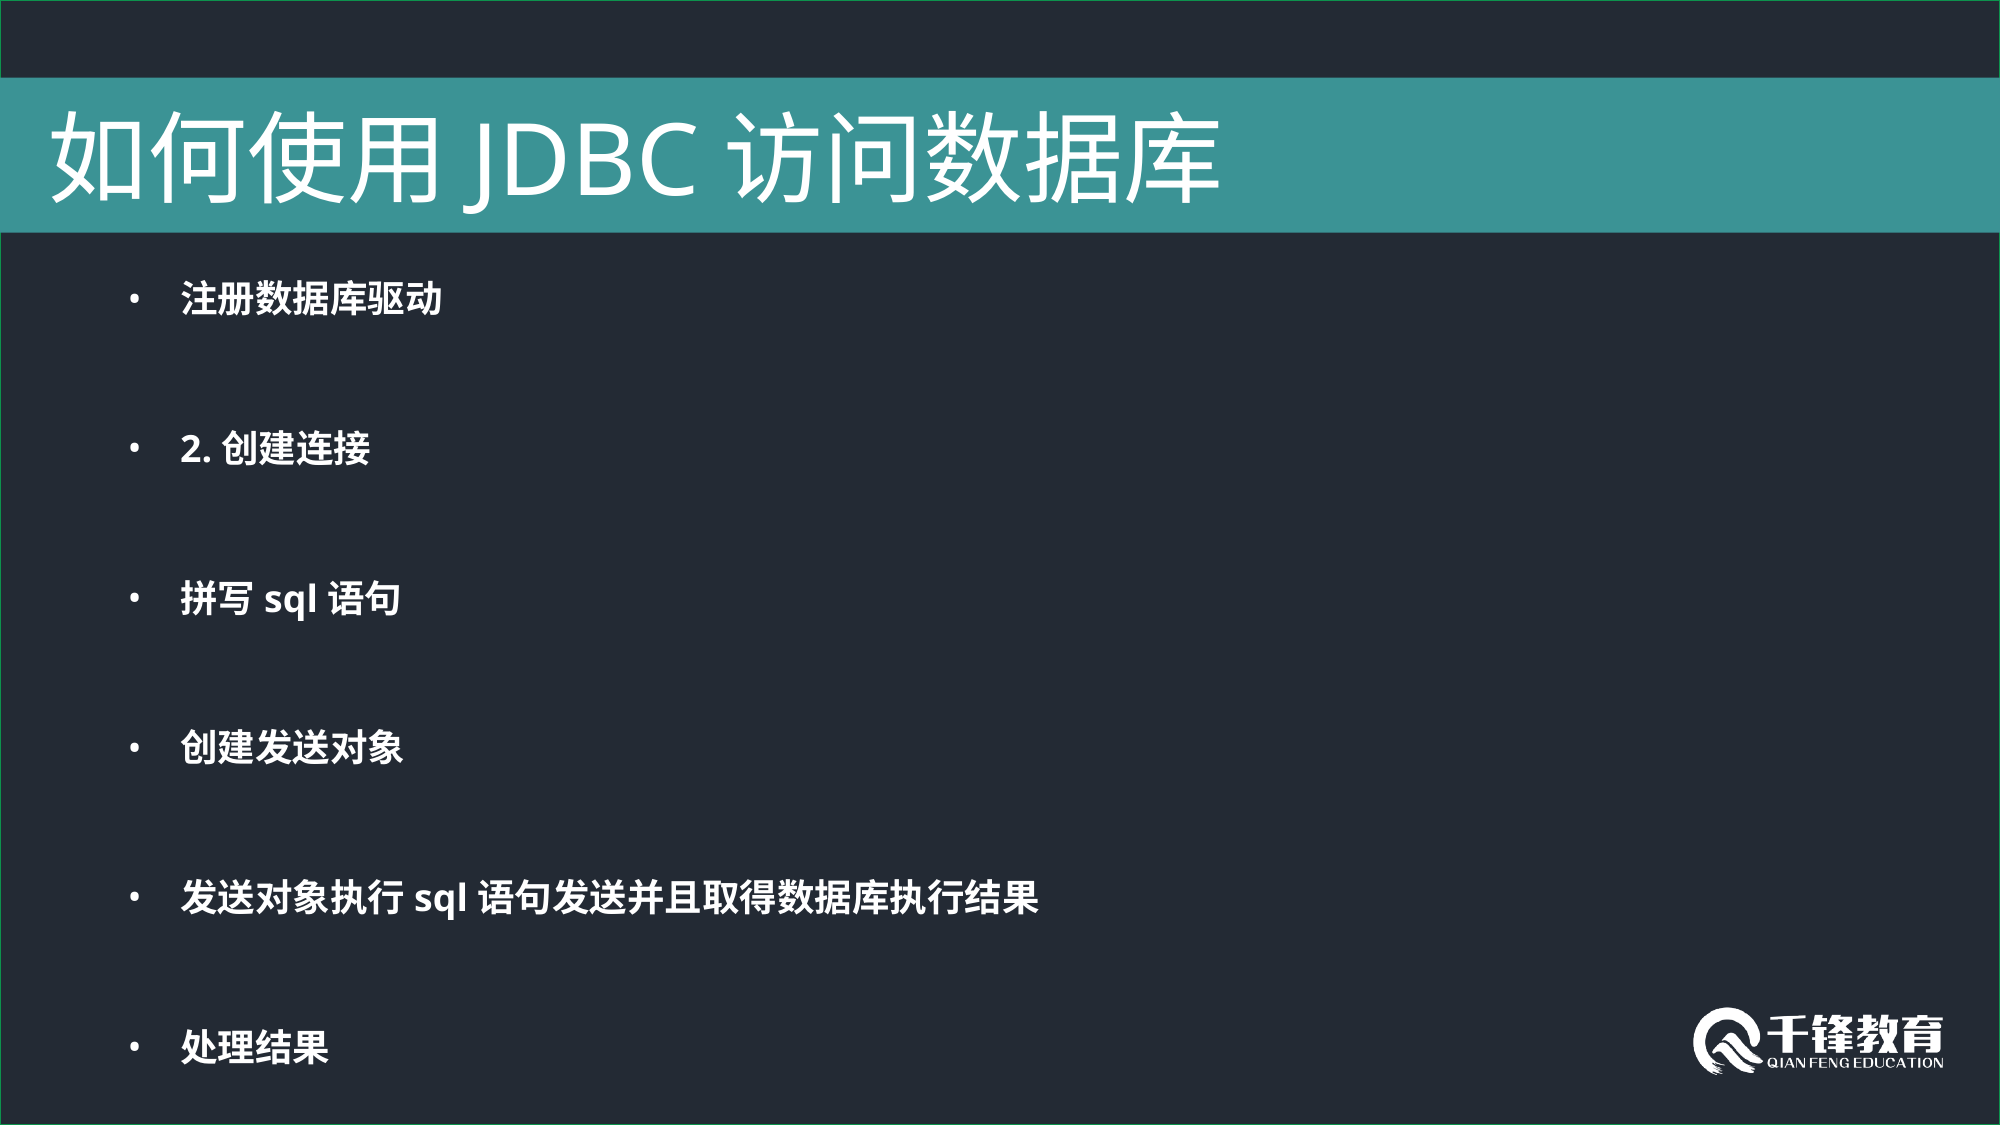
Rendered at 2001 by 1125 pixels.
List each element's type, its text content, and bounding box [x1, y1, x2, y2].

picture [1691, 1002, 1948, 1080]
text_box [0, 77, 2000, 233]
text_box 注册数据库驱动 2.创建连接 拼写sql语句 创建发送对象 发送对象执行sql语句发送并且取得数据库执行结果 处理结果 [120, 245, 1952, 1125]
text_box [0, 233, 2000, 1125]
text_box [149, 37, 1934, 130]
text_box [0, 0, 2000, 77]
text_box 如何使用JDBC访问数据库 [39, 87, 1961, 223]
